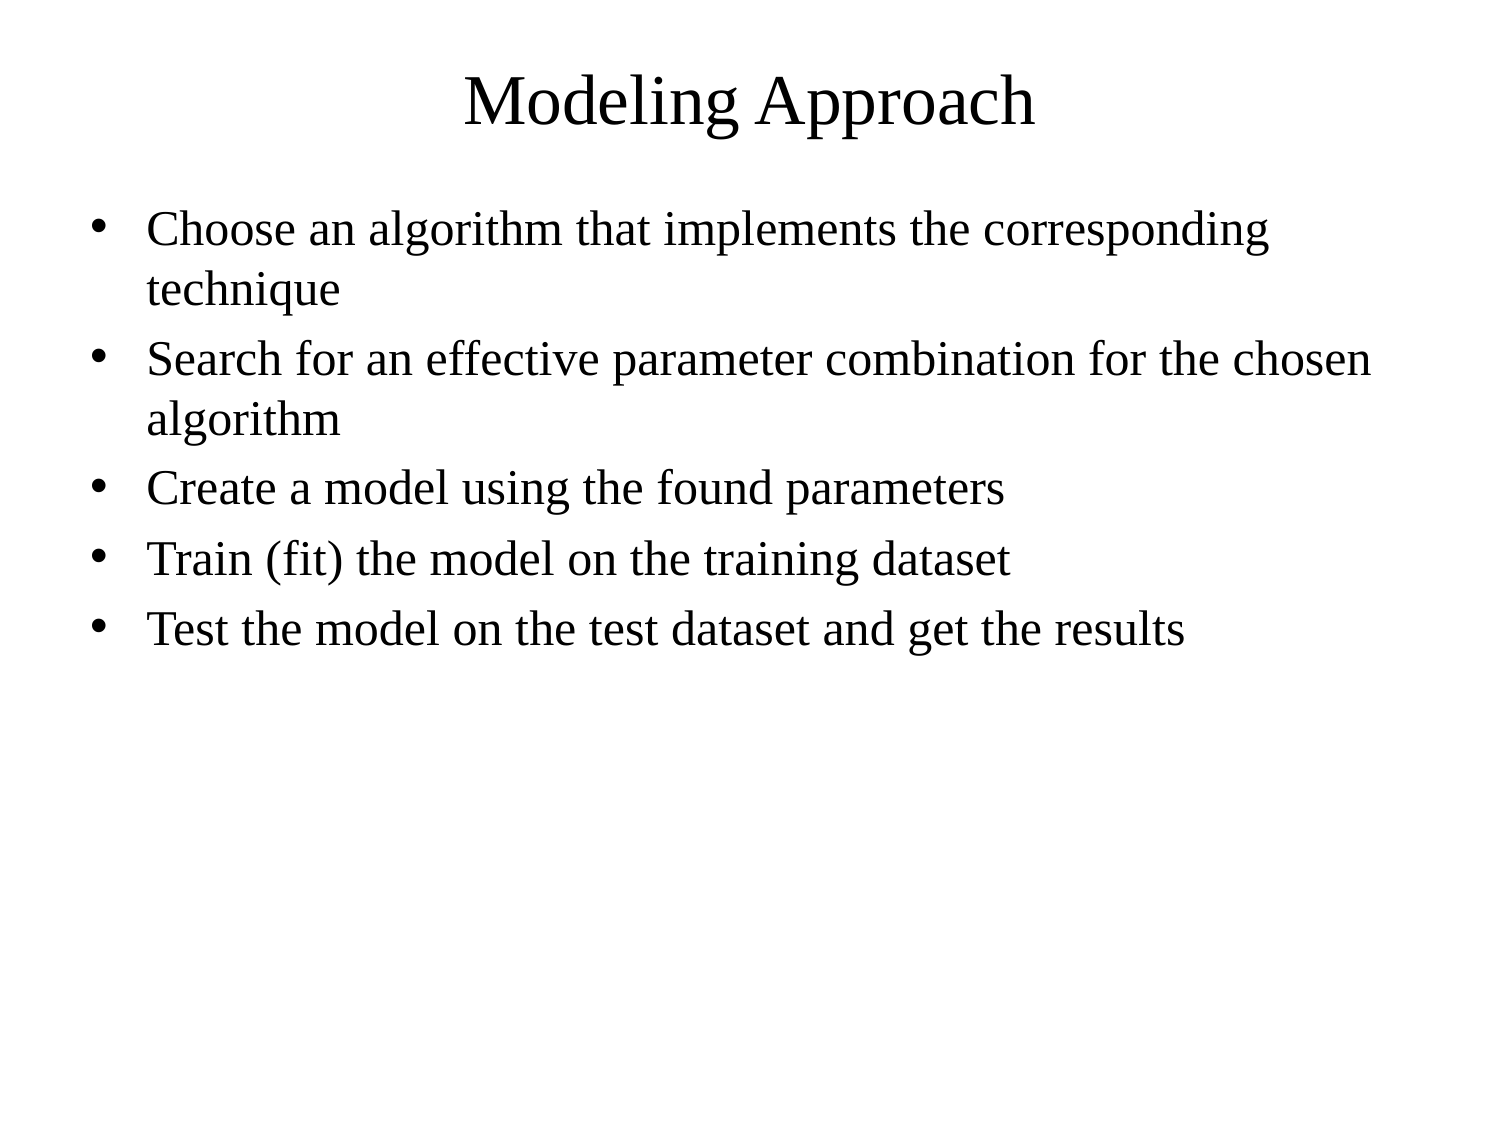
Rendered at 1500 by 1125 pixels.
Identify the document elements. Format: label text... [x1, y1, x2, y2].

title Modeling Approach [75, 45, 1425, 187]
list Choose an algorithm that implements the corresponding technique Search for an effective parameter combination for the chosen algorithm Create a model using the found parameters Train (fit) the model on the training dataset Test the model on the test dataset and get the results [75, 187, 1425, 1005]
